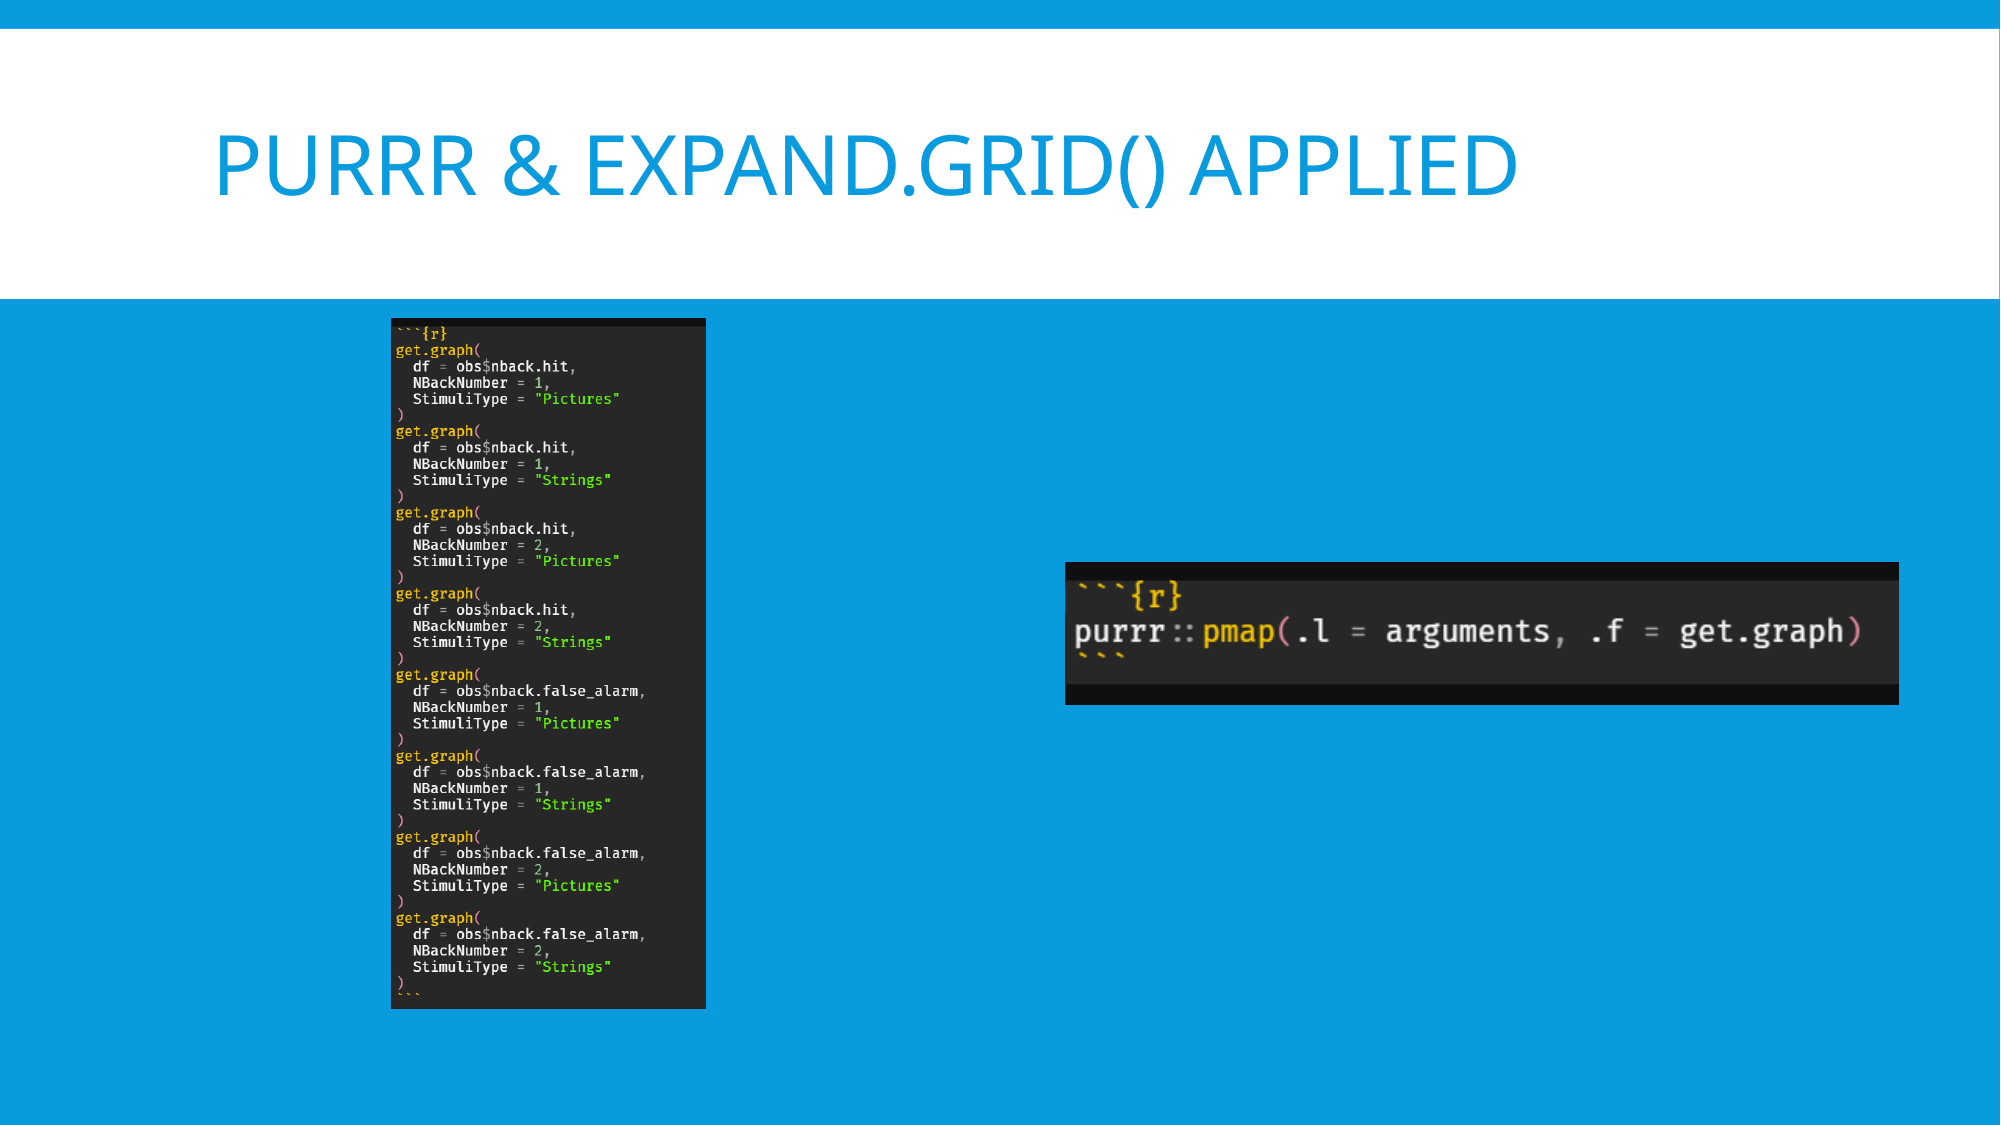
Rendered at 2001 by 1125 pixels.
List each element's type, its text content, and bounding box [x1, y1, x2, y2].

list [391, 318, 707, 1009]
picture [1066, 563, 1898, 704]
title Purrr & expand.grid() Applied [197, 46, 1803, 295]
